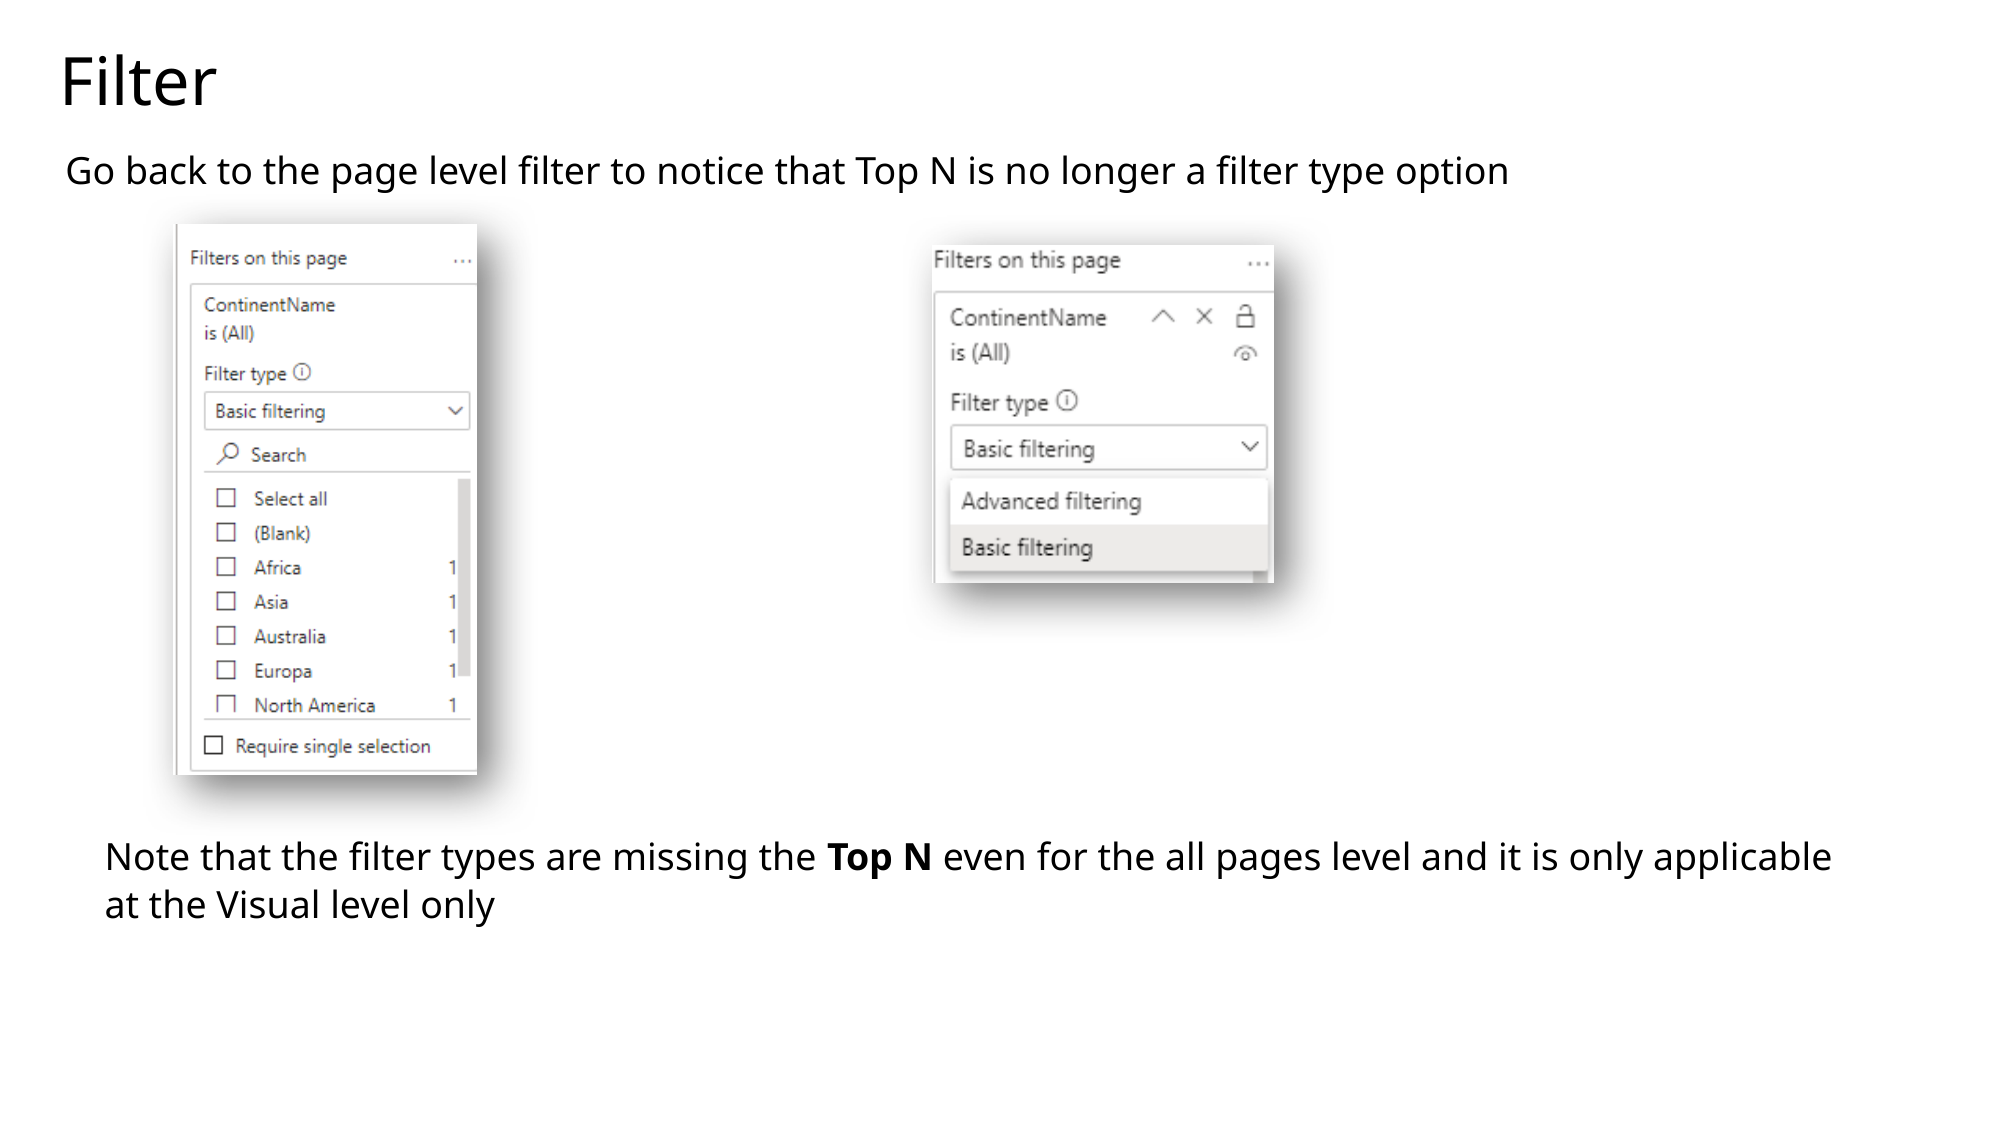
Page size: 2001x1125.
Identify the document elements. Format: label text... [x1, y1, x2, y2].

picture [173, 224, 477, 775]
text_box Go back to the page level filter to notice that Top N is no longer a filter type option [50, 136, 1529, 200]
picture [932, 245, 1274, 583]
text_box Note that the filter types are missing the Top N even for the all pages level and it is only applicable at the Visual level only [89, 822, 1859, 934]
text_box Filter [45, 31, 234, 127]
